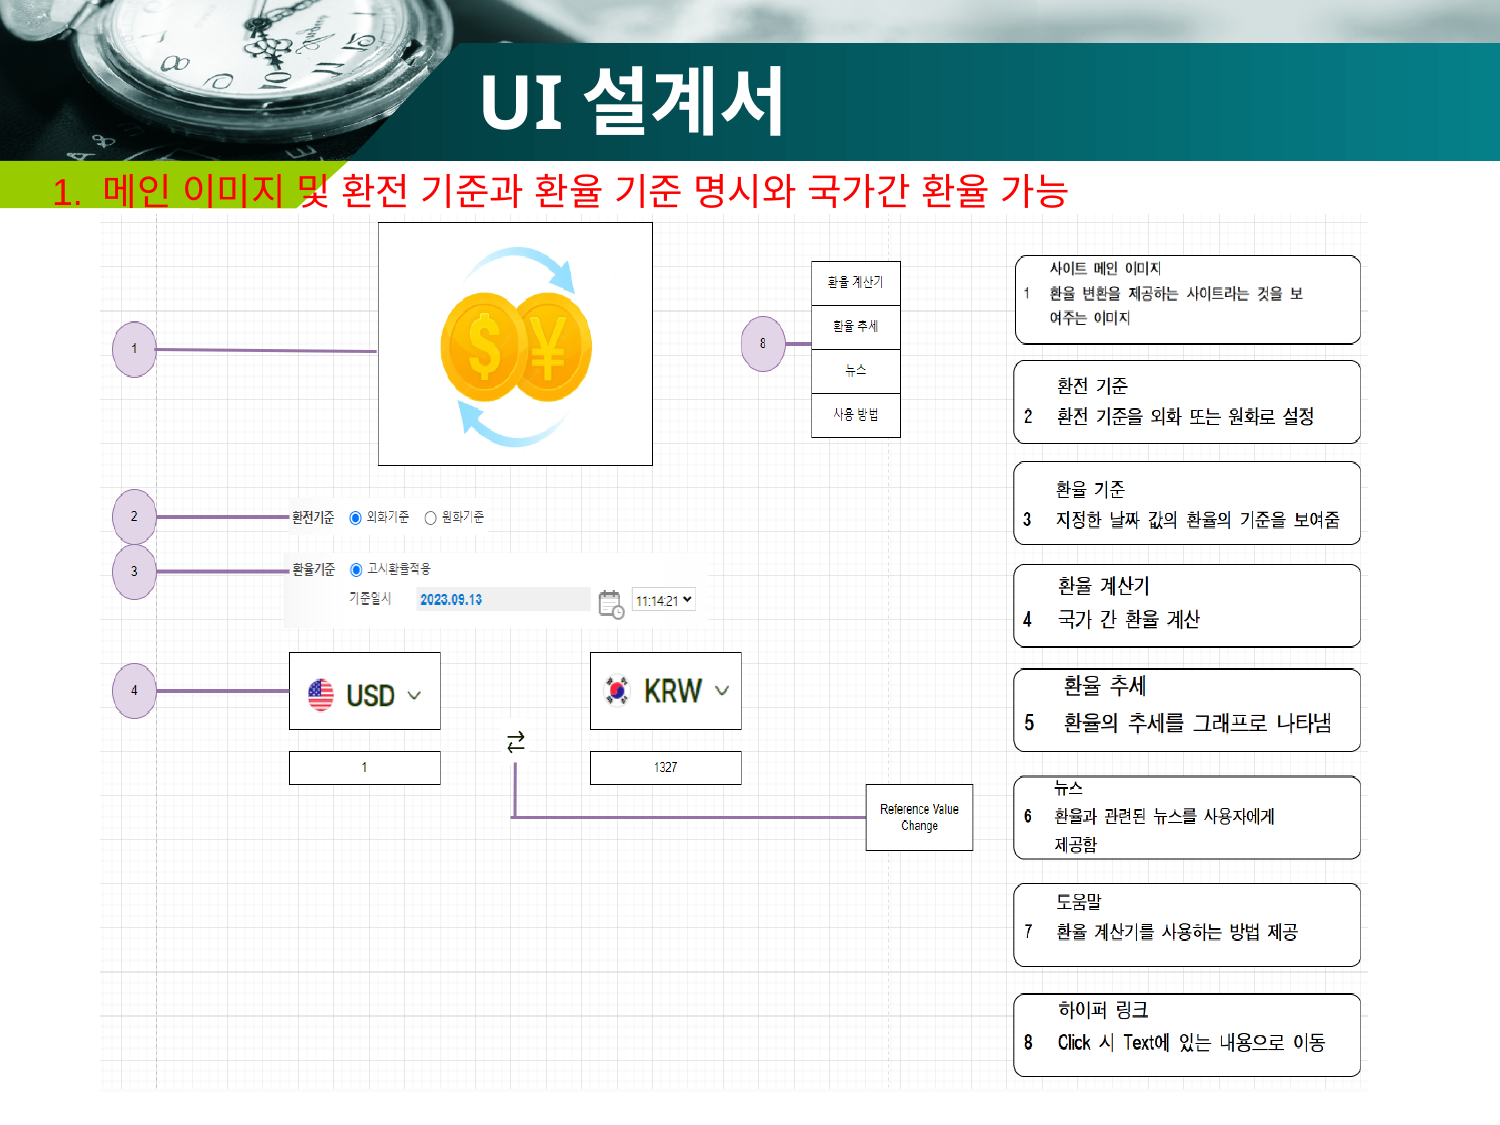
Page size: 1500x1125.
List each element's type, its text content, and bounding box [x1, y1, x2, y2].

picture [0, 0, 1500, 160]
title UI설계서 [462, 53, 1463, 147]
picture [100, 214, 1369, 1092]
text_box 1. 메인 이미지 및 환전 기준과 환율 기준 명시와 국가간 환율 가능 [37, 160, 1086, 221]
